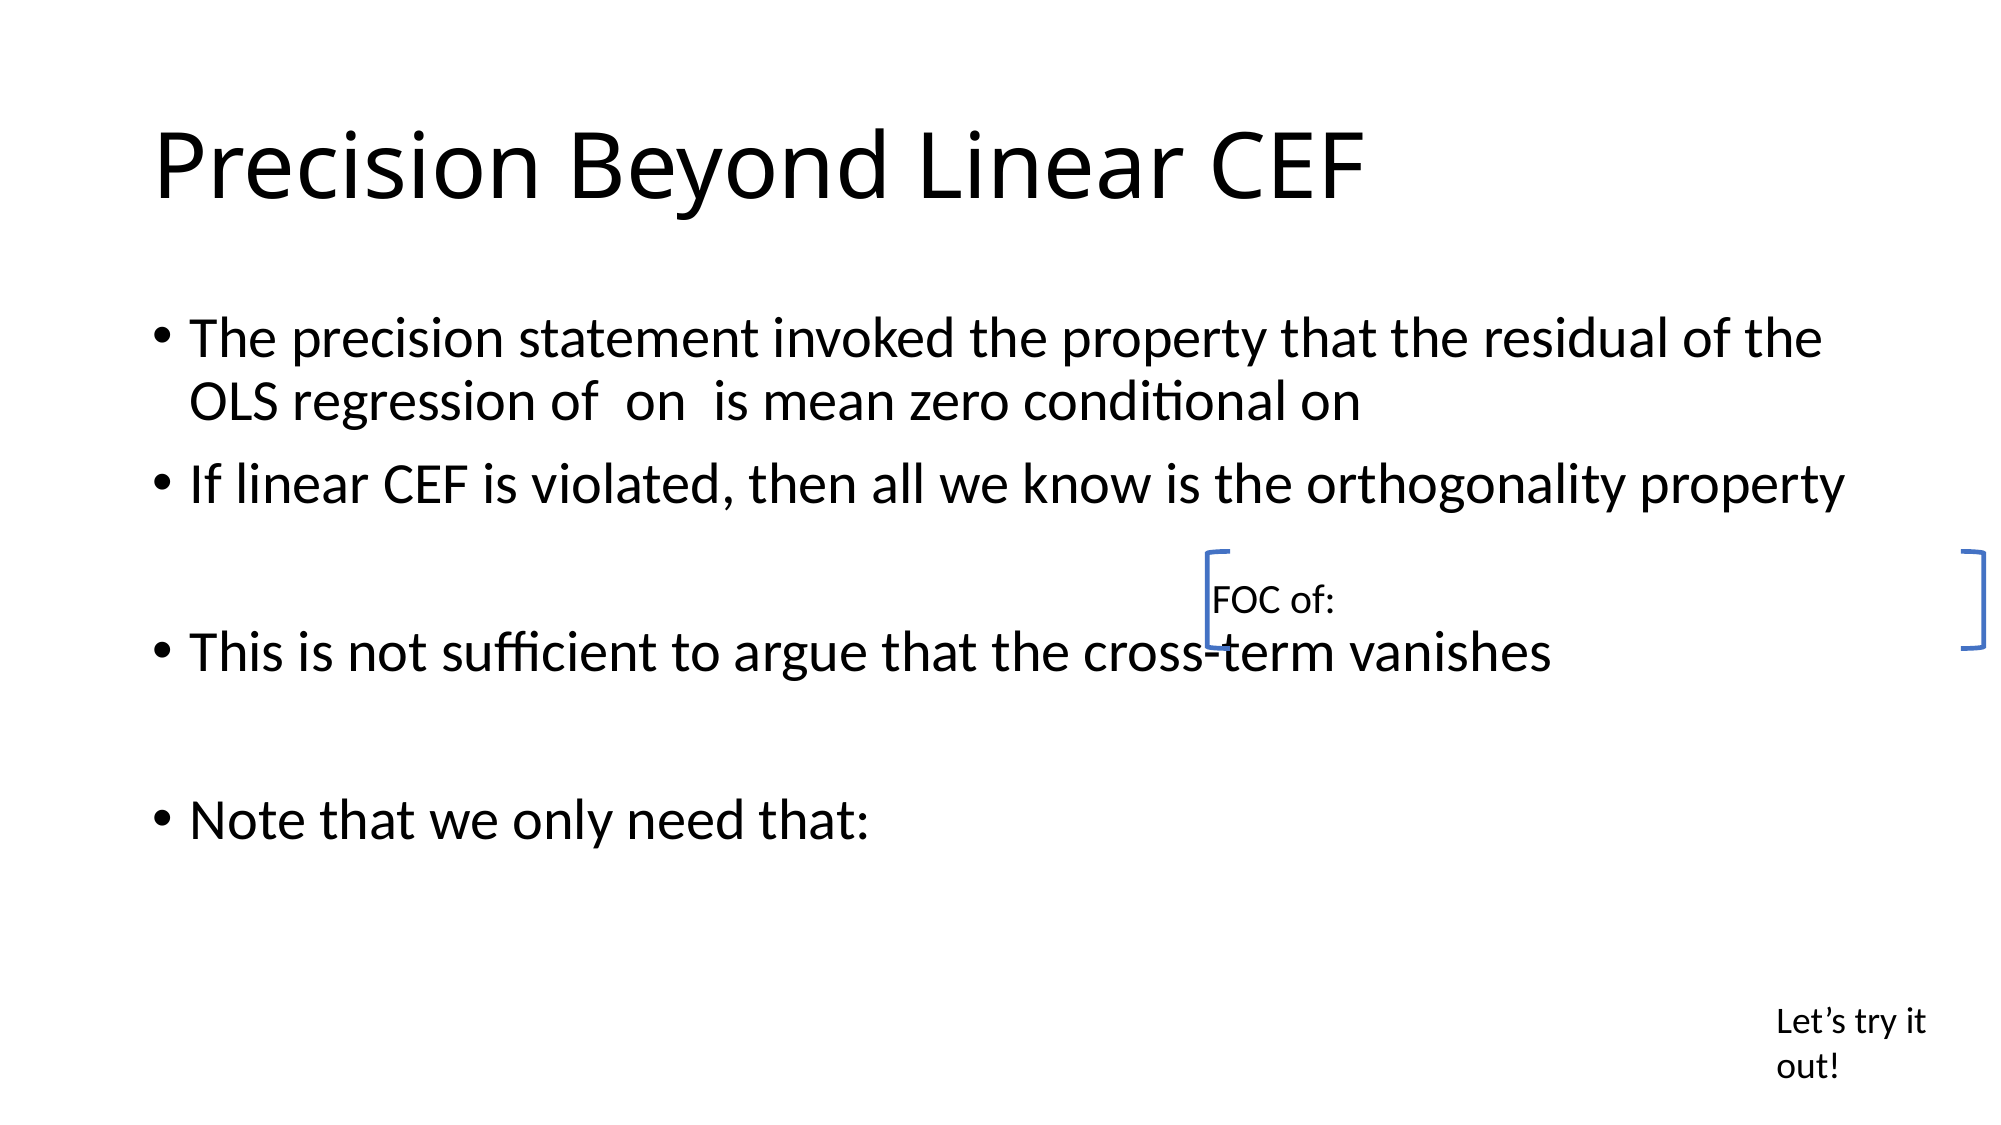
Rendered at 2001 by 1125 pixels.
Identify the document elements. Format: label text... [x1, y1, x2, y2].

text_box [1960, 550, 1985, 650]
title Precision Beyond Linear CEF [137, 59, 1863, 278]
text_box [1206, 550, 1231, 650]
text_box Let’s try it out! [1761, 988, 1947, 1093]
